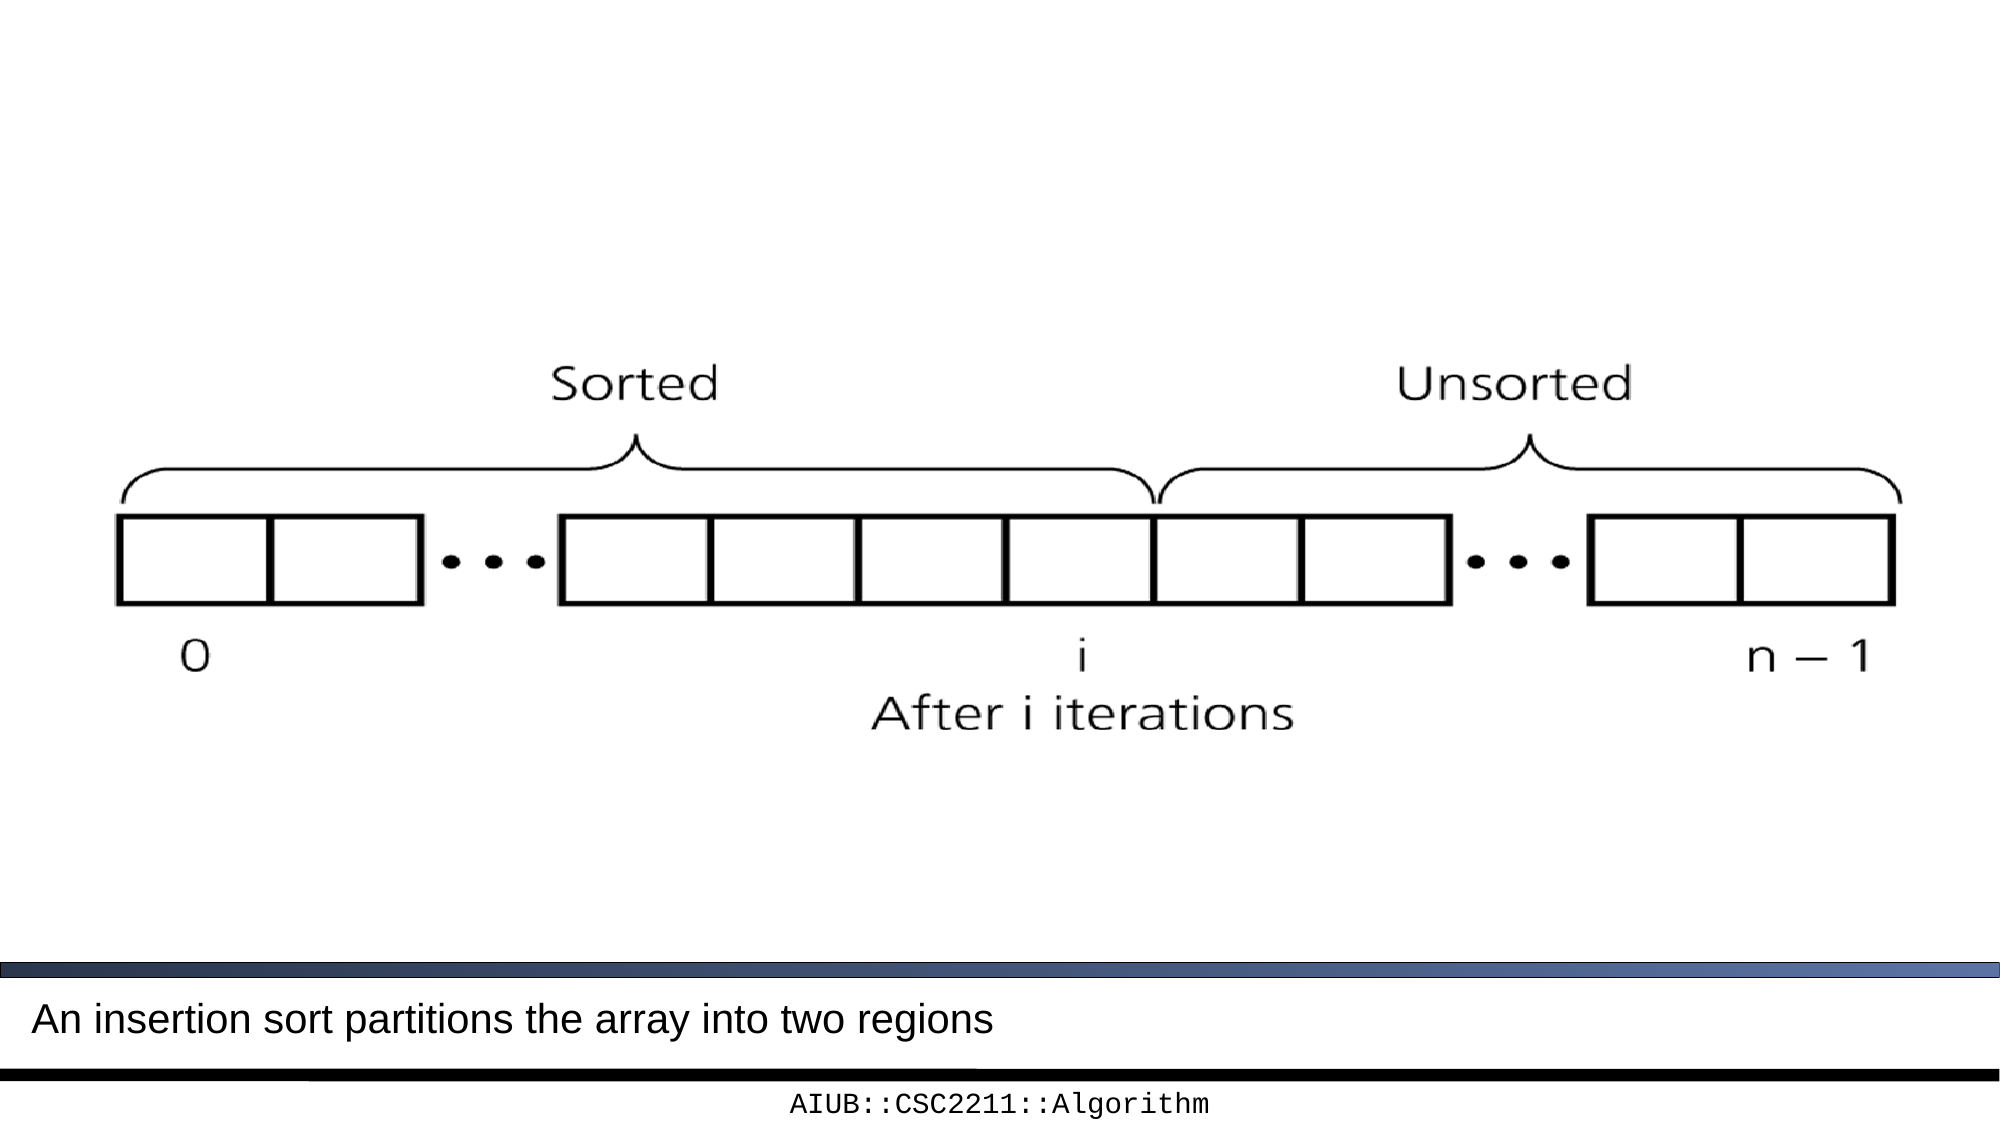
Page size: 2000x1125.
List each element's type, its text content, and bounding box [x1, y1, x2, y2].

picture [73, 337, 1926, 742]
text_box An insertion sort partitions the array into two regions [16, 984, 2000, 1050]
footer AIUB::CSC2211::Algorithm [682, 1077, 1317, 1125]
text_box [0, 962, 2000, 978]
